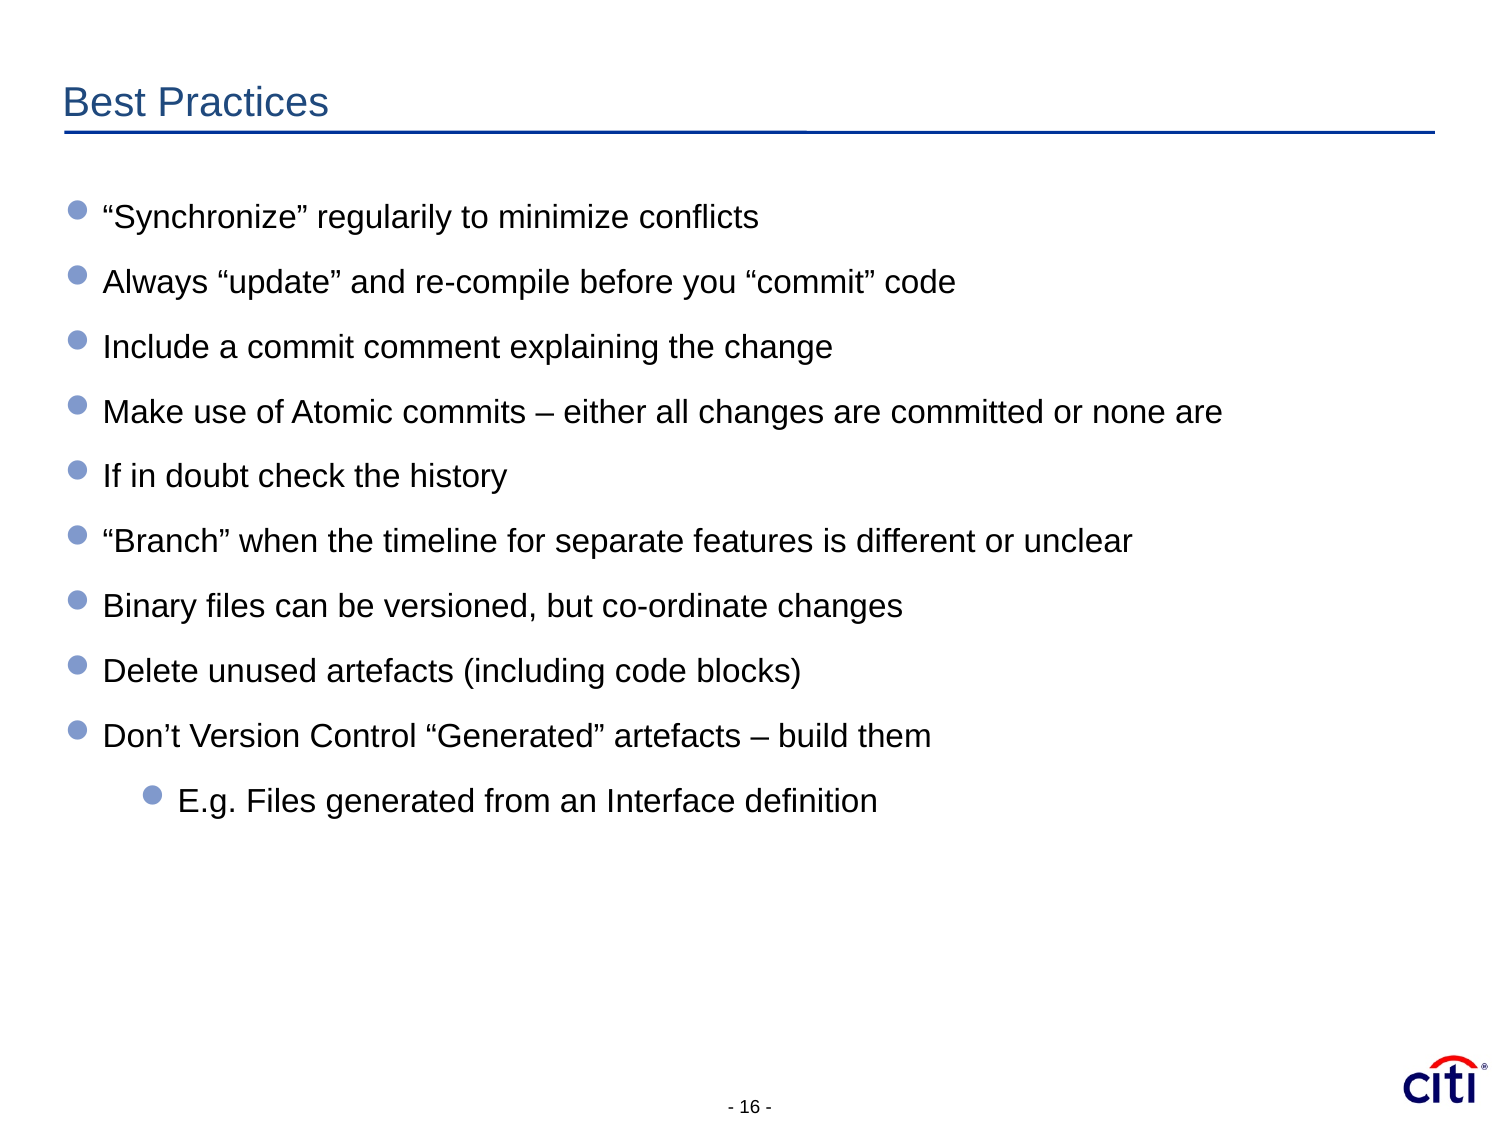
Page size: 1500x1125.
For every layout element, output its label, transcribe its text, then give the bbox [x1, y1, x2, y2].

title Best Practices [62, 75, 1363, 126]
picture [1381, 1043, 1500, 1125]
text_box “Synchronize” regularily to minimize conflicts Always “update” and re-compile before you “commit” code Include a commit comment explaining the change Make use of Atomic commits – either all changes are committed or none are If in doubt check the history “Branch” when the timeline for separate features is different or unclear Binary files can be versioned, but co-ordinate changes Delete unused artefacts (including code blocks) Don’t Version Control “Generated” artefacts – build them E.g. Files generated from an Interface definition [50, 187, 1453, 827]
